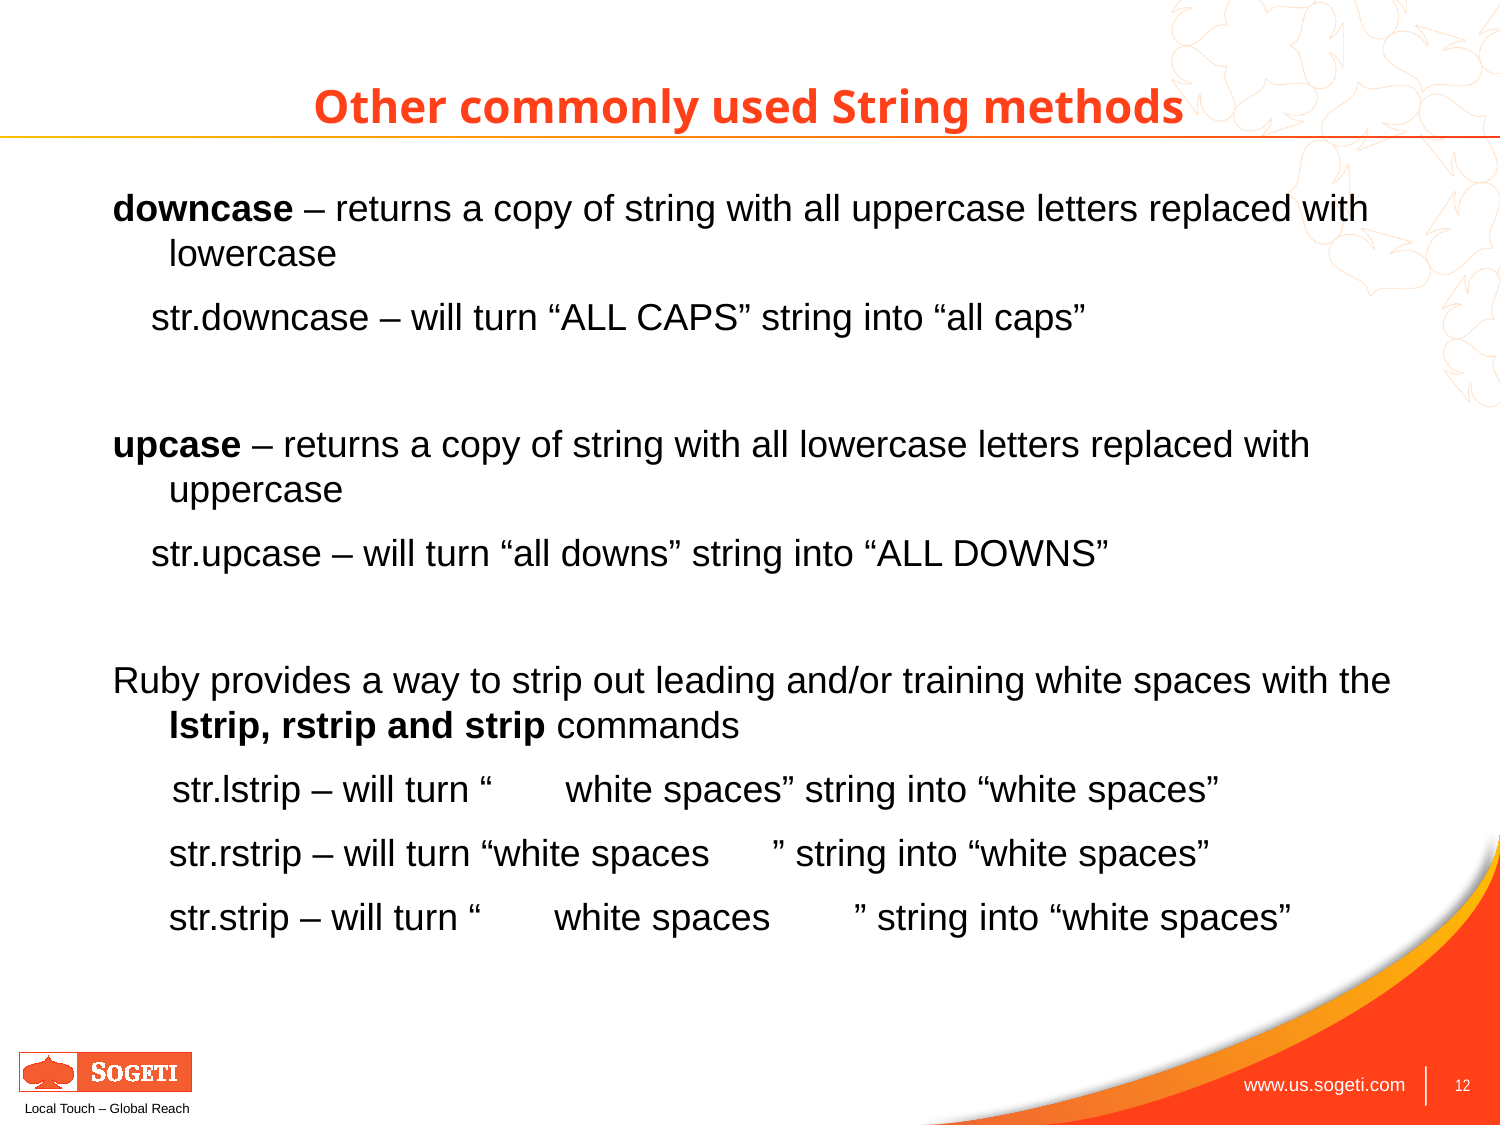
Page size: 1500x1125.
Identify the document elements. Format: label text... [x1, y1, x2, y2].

list downcase – returns a copy of string with all uppercase letters replaced with lowercase str.downcase – will turn “ALL CAPS” string into “all caps” upcase – returns a copy of string with all lowercase letters replaced with uppercase str.upcase – will turn “all downs” string into “ALL DOWNS” Ruby provides a way to strip out leading and/or training white spaces with the lstrip, rstrip and strip commands str.lstrip – will turn “ white spaces” string into “white spaces” str.rstrip – will turn “white spaces ” string into “white spaces” str.strip – will turn “ white spaces ” string into “white spaces” [112, 183, 1446, 1125]
title Other commonly used String methods [69, 57, 1428, 134]
